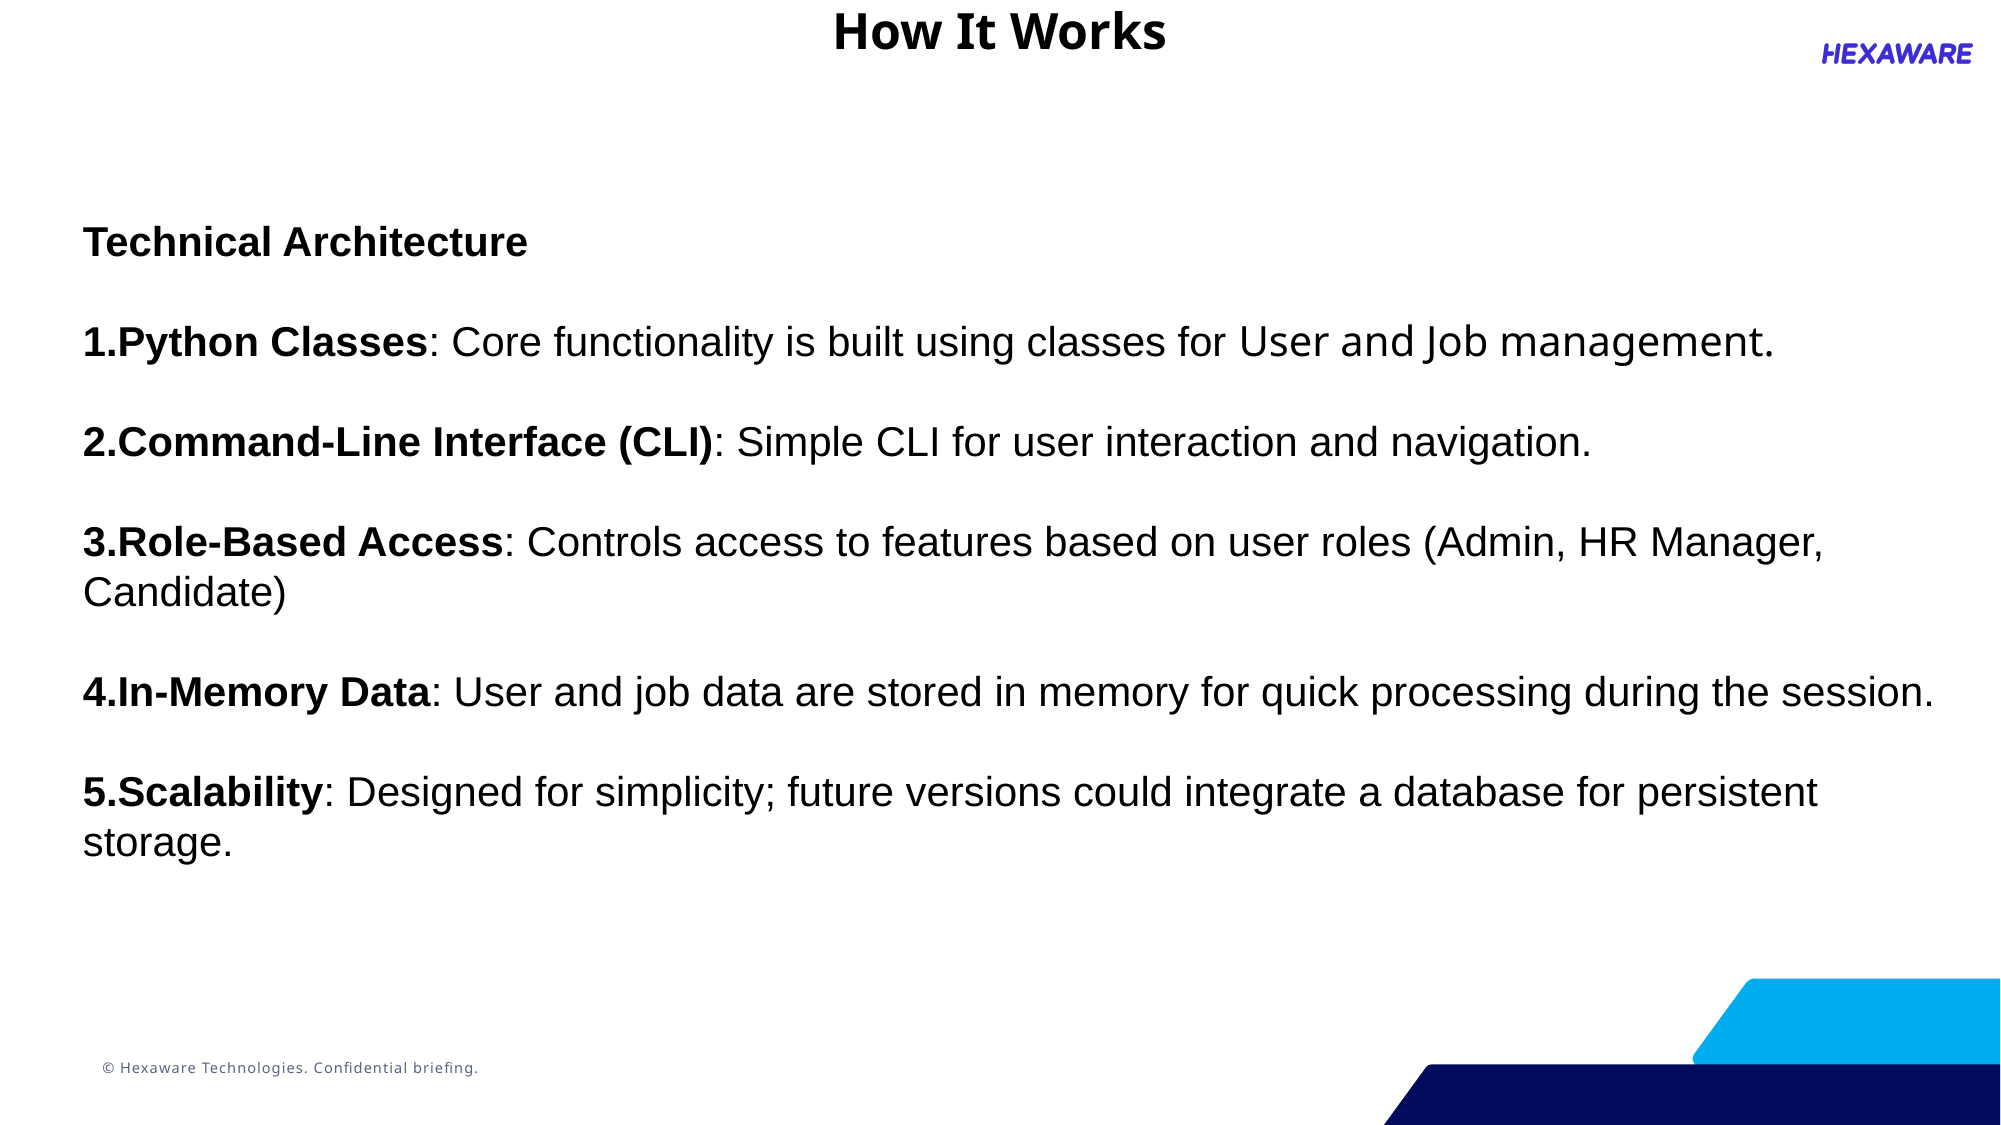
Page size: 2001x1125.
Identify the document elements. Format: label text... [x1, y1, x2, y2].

picture [1822, 43, 1973, 64]
text_box Technical Architecture Python Classes: Core functionality is built using classes for User and Job management. Command-Line Interface (CLI): Simple CLI for user interaction and navigation. Role-Based Access: Controls access to features based on user roles (Admin, HR Manager, Candidate) In-Memory Data: User and job data are stored in memory for quick processing during the session. Scalability: Designed for simplicity; future versions could integrate a database for persistent storage. [67, 207, 1957, 918]
list How It Works [291, 0, 1709, 61]
